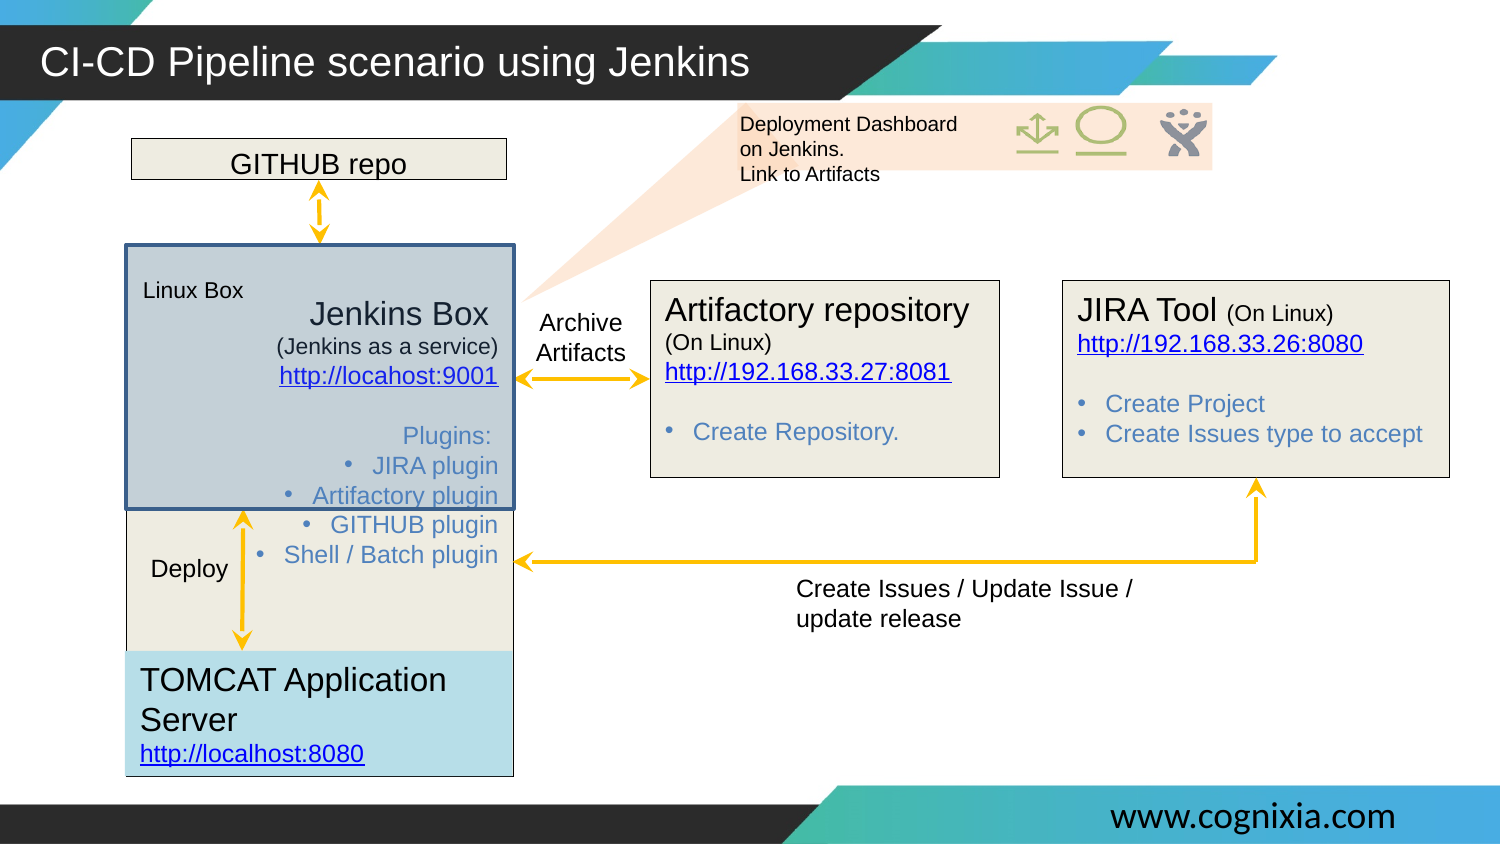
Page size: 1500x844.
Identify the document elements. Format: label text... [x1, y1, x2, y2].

picture [0, 0, 1500, 844]
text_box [124, 102, 1451, 777]
text_box CI-CD Pipeline scenario using Jenkins [24, 27, 1488, 92]
